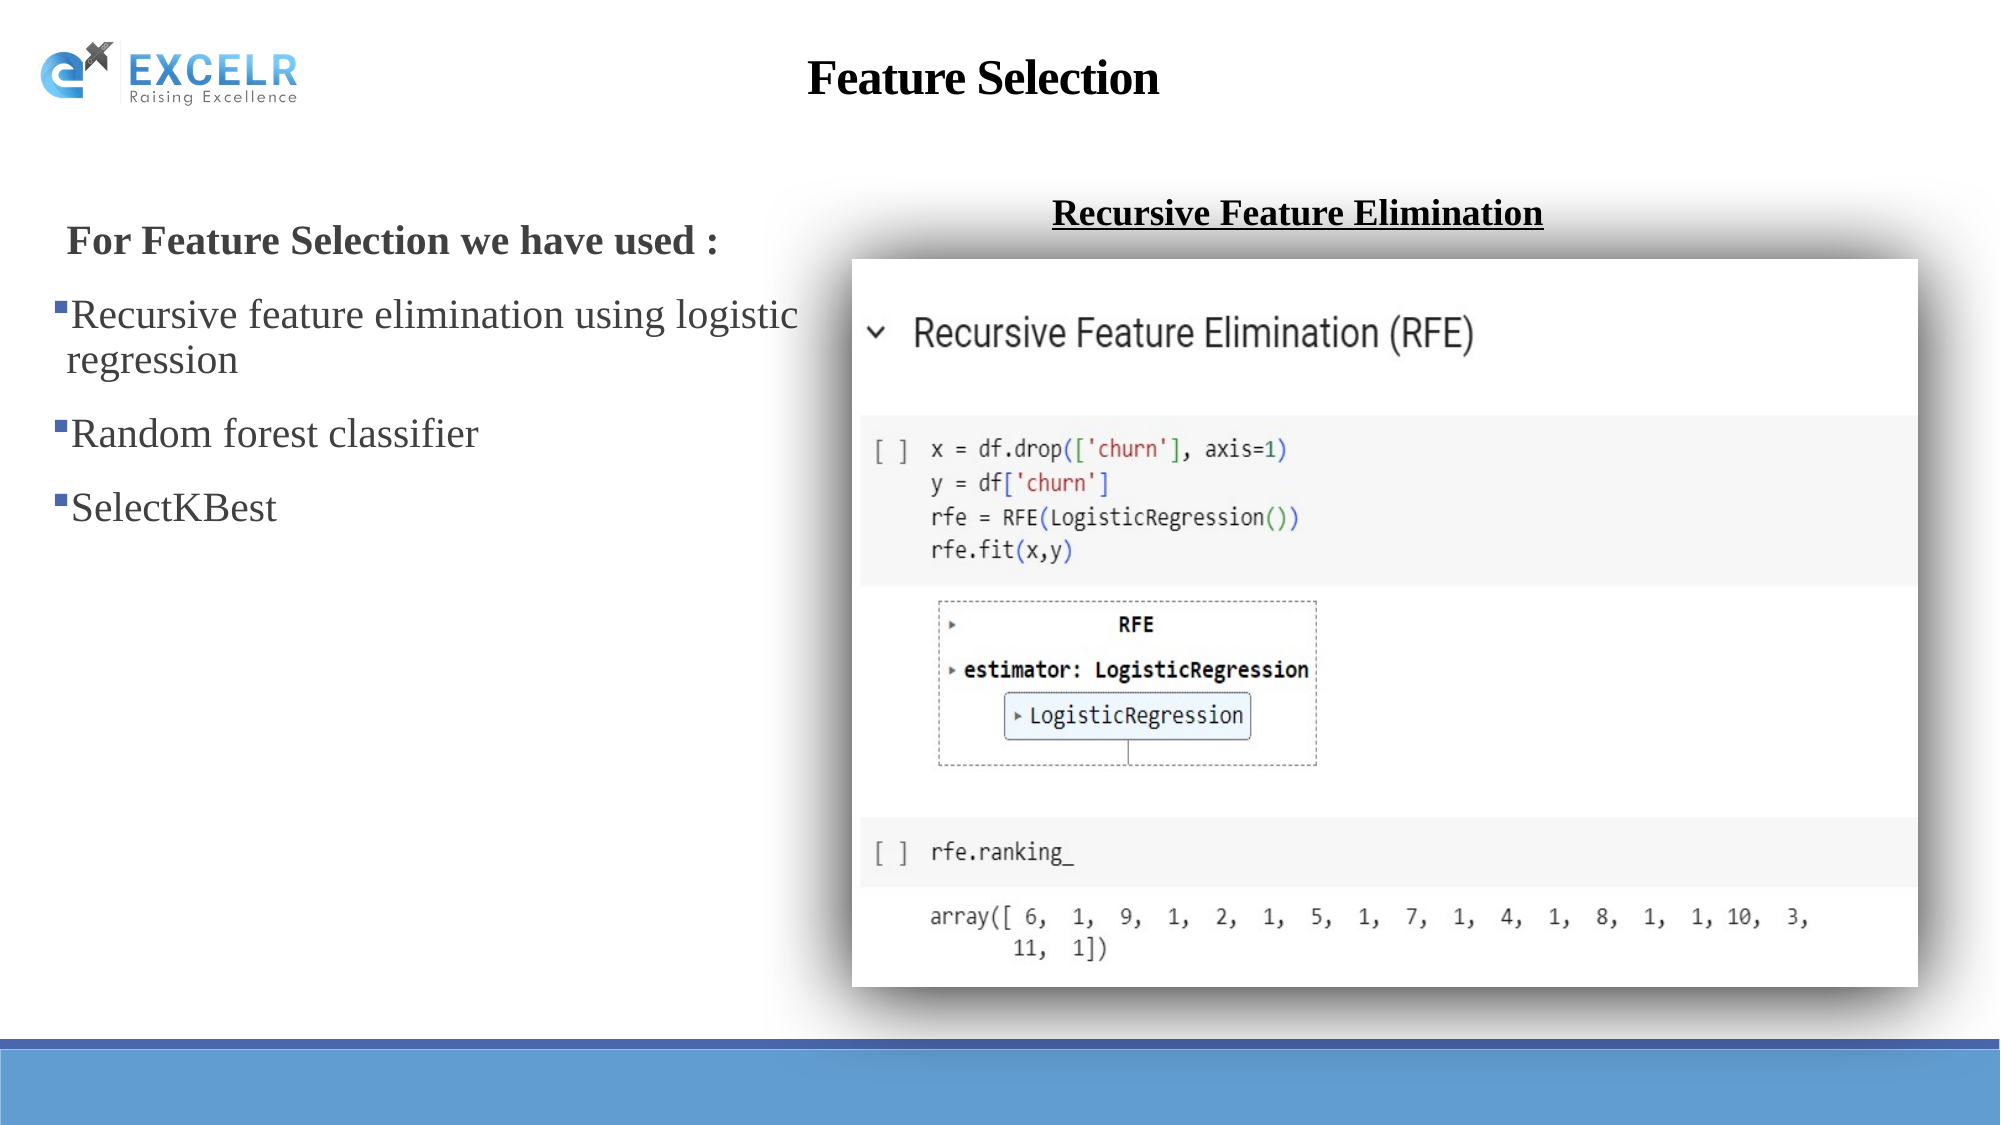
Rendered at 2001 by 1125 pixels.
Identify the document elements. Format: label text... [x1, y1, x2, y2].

picture [851, 258, 1919, 987]
text_box Feature Selection [792, 46, 1208, 100]
text_box For Feature Selection we have used : Recursive feature elimination using logistic regression Random forest classifier SelectKBest [36, 211, 829, 577]
text_box Recursive Feature Elimination [1037, 180, 1612, 241]
picture [36, 33, 315, 112]
